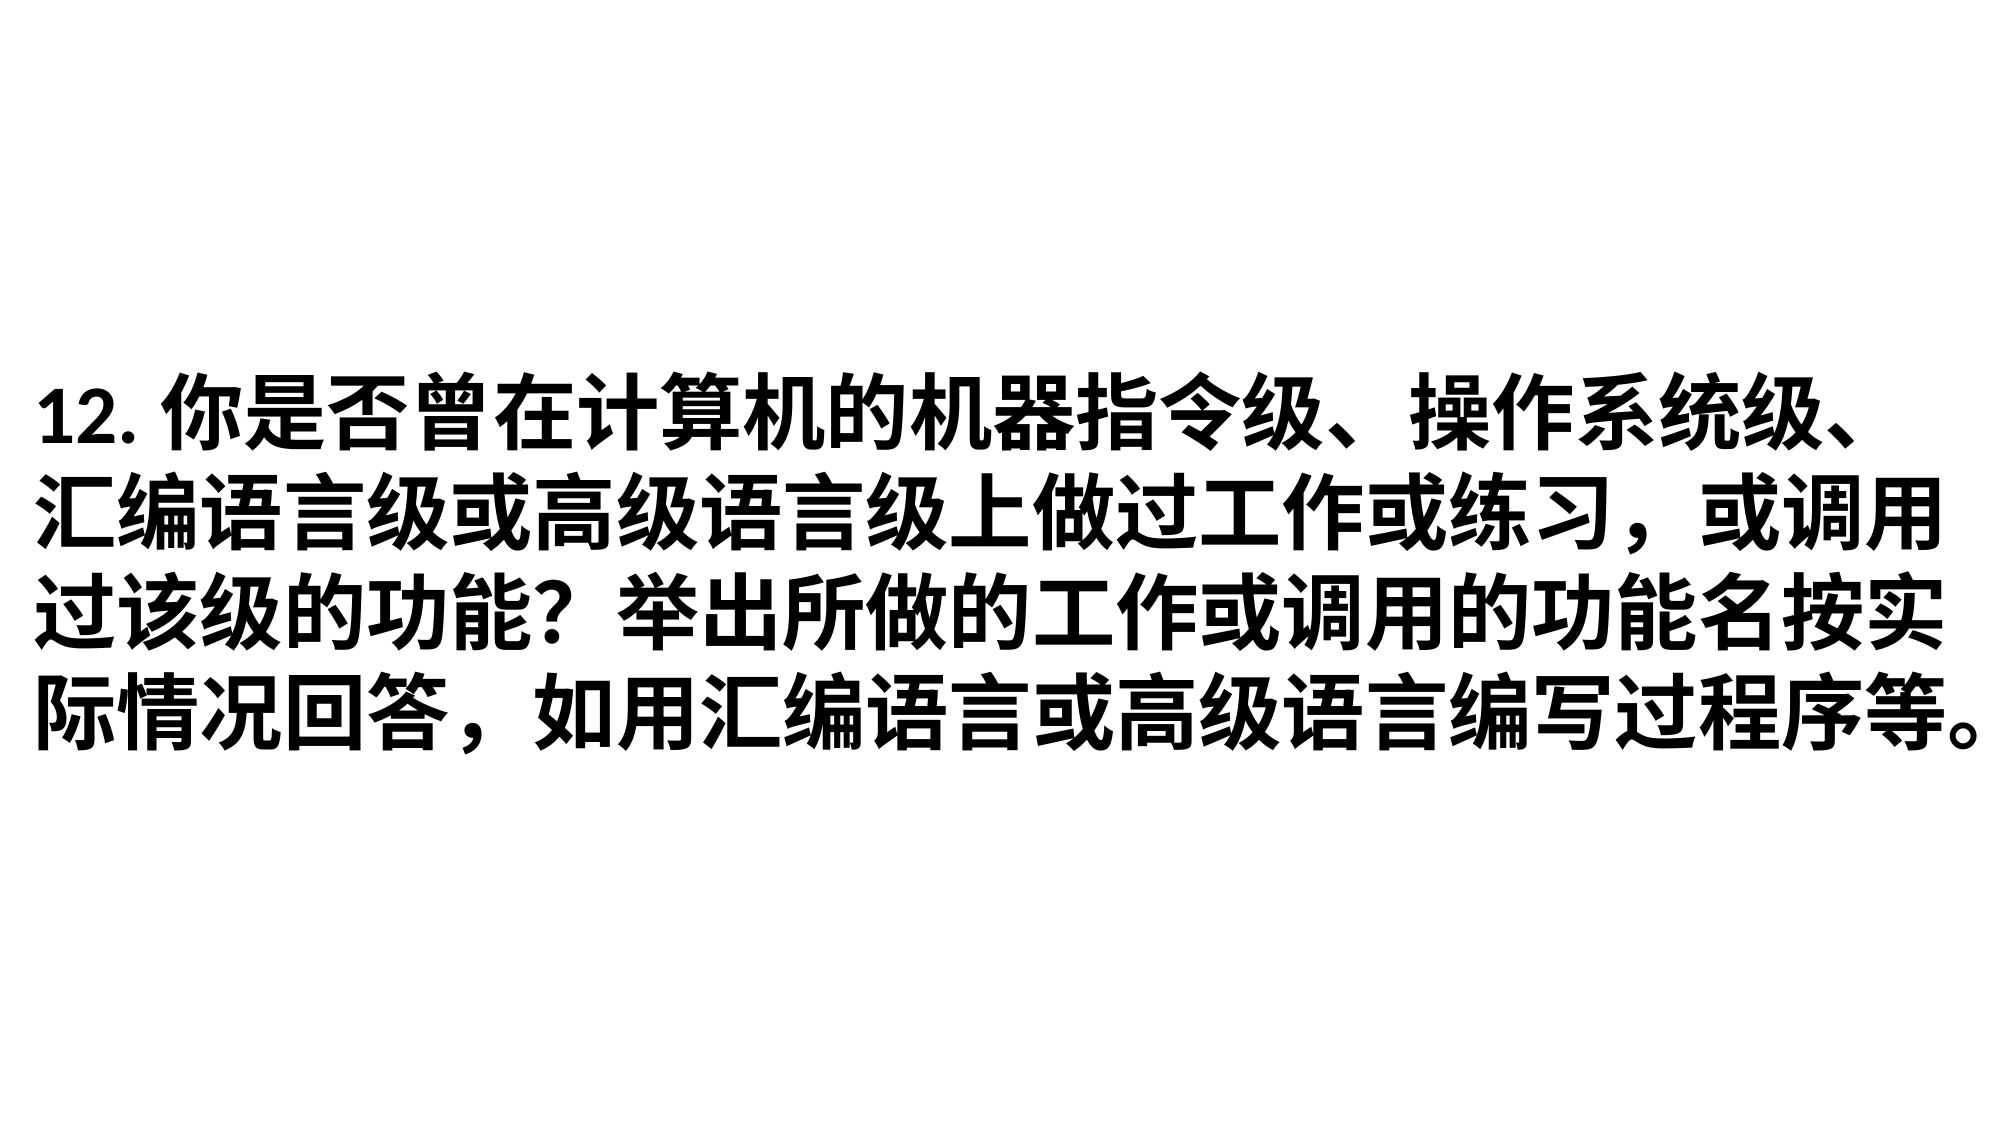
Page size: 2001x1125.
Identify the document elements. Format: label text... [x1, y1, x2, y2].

text_box 12.你是否曾在计算机的机器指令级、操作系统级、汇编语言级或高级语言级上做过工作或练习，或调用过该级的功能？举出所做的工作或调用的功能名按实际情况回答，如用汇编语言或高级语言编写过程序等。 [18, 352, 2000, 768]
